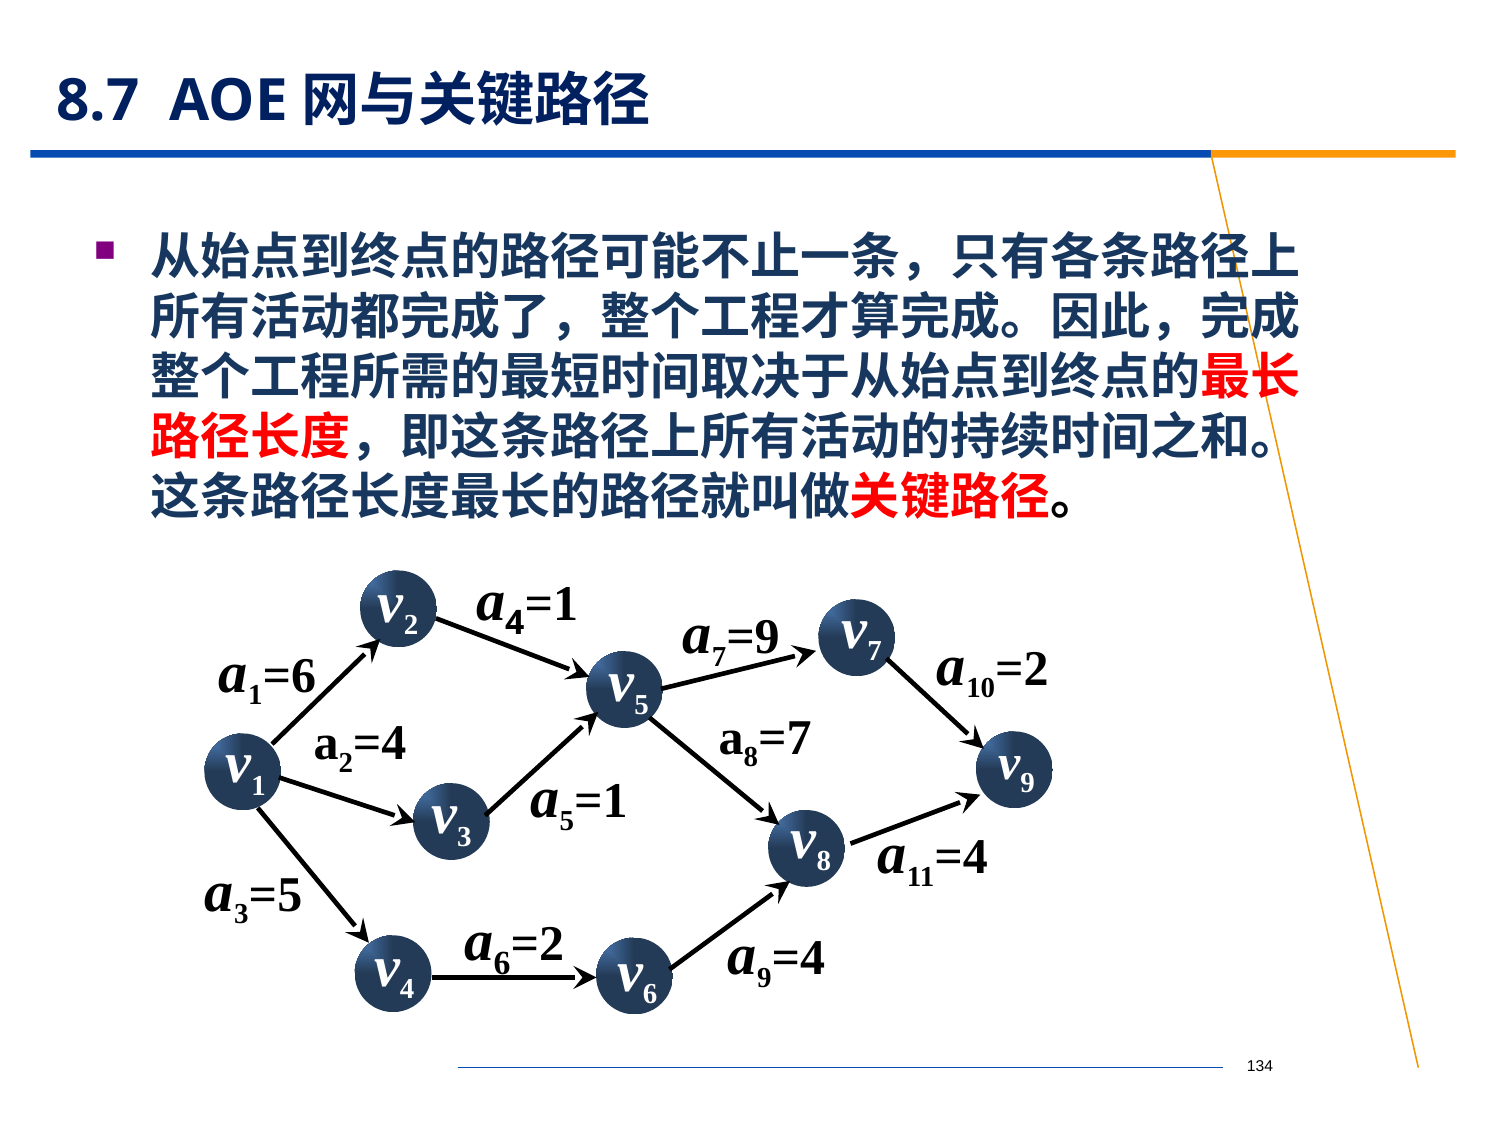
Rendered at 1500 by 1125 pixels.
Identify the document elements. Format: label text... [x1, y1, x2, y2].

text_box 从始点到终点的路径可能不止一条，只有各条路径上所有活动都完成了，整个工程才算完成。因此，完成整个工程所需的最短时间取决于从始点到终点的最长路径长度，即这条路径上所有活动的持续时间之和。这条路径长度最长的路径就叫做关键路径。 [78, 216, 1354, 454]
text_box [204, 558, 1065, 1019]
title 8.7 AOE网与关键路径 [41, 64, 1392, 130]
